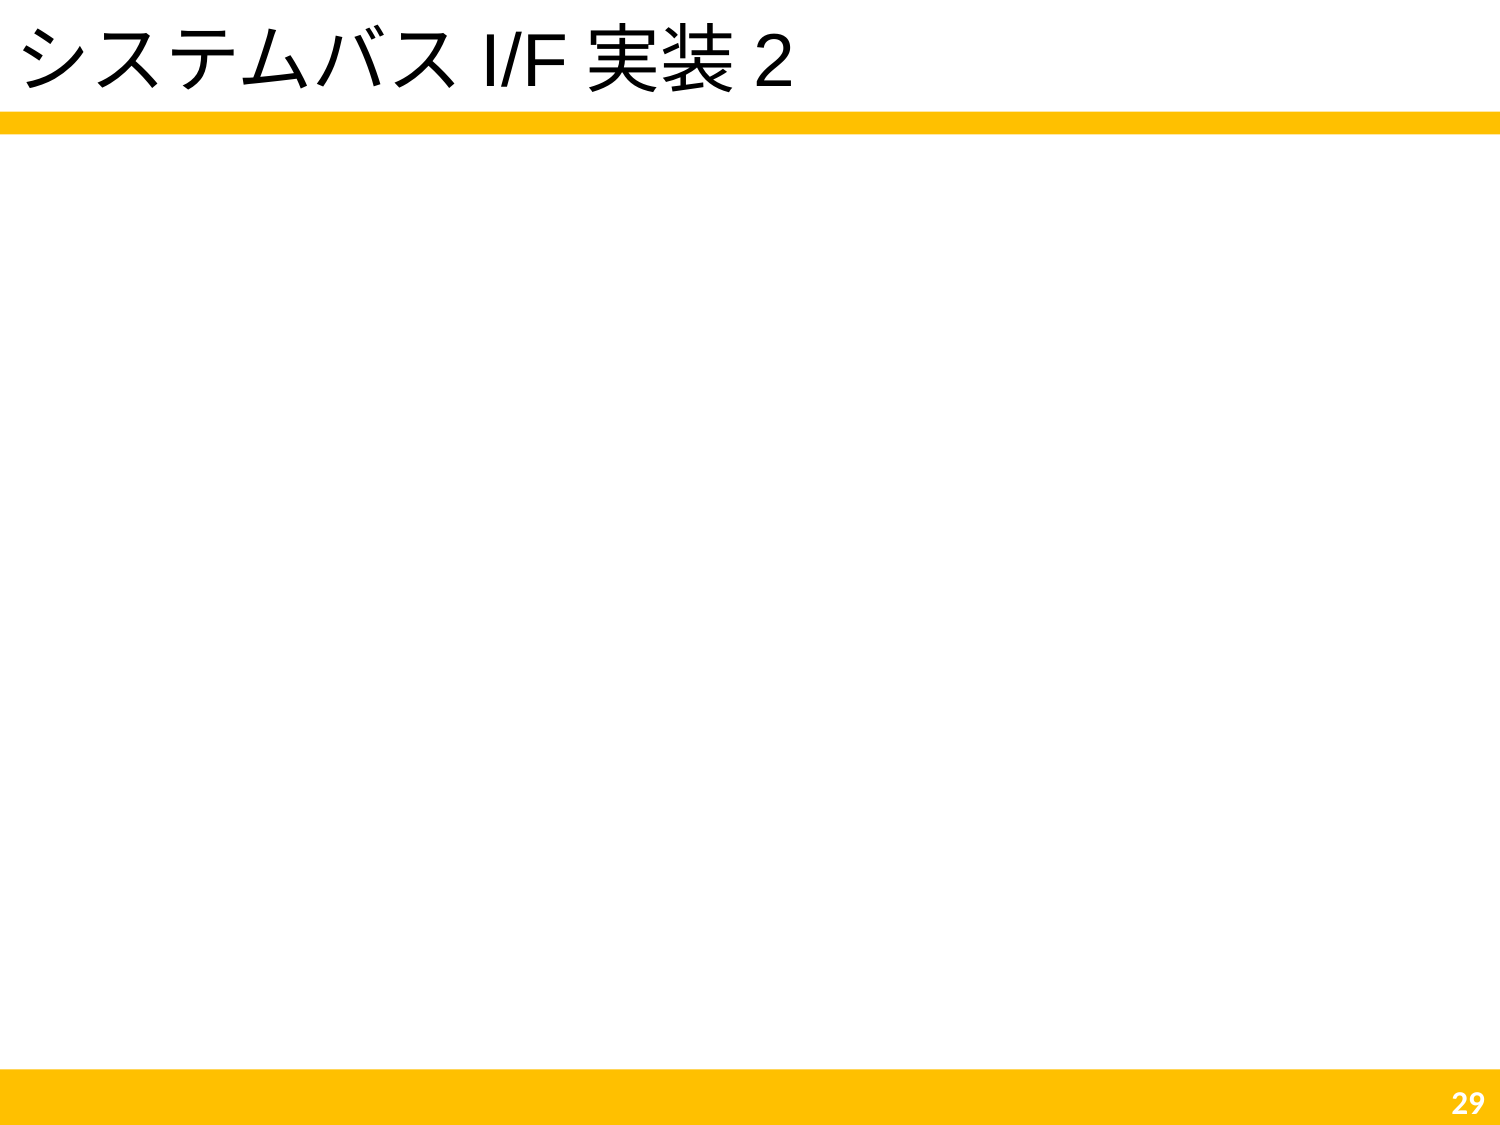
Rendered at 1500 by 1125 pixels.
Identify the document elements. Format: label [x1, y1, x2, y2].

title [0, 5, 1294, 120]
slide_number [1162, 1076, 1500, 1125]
